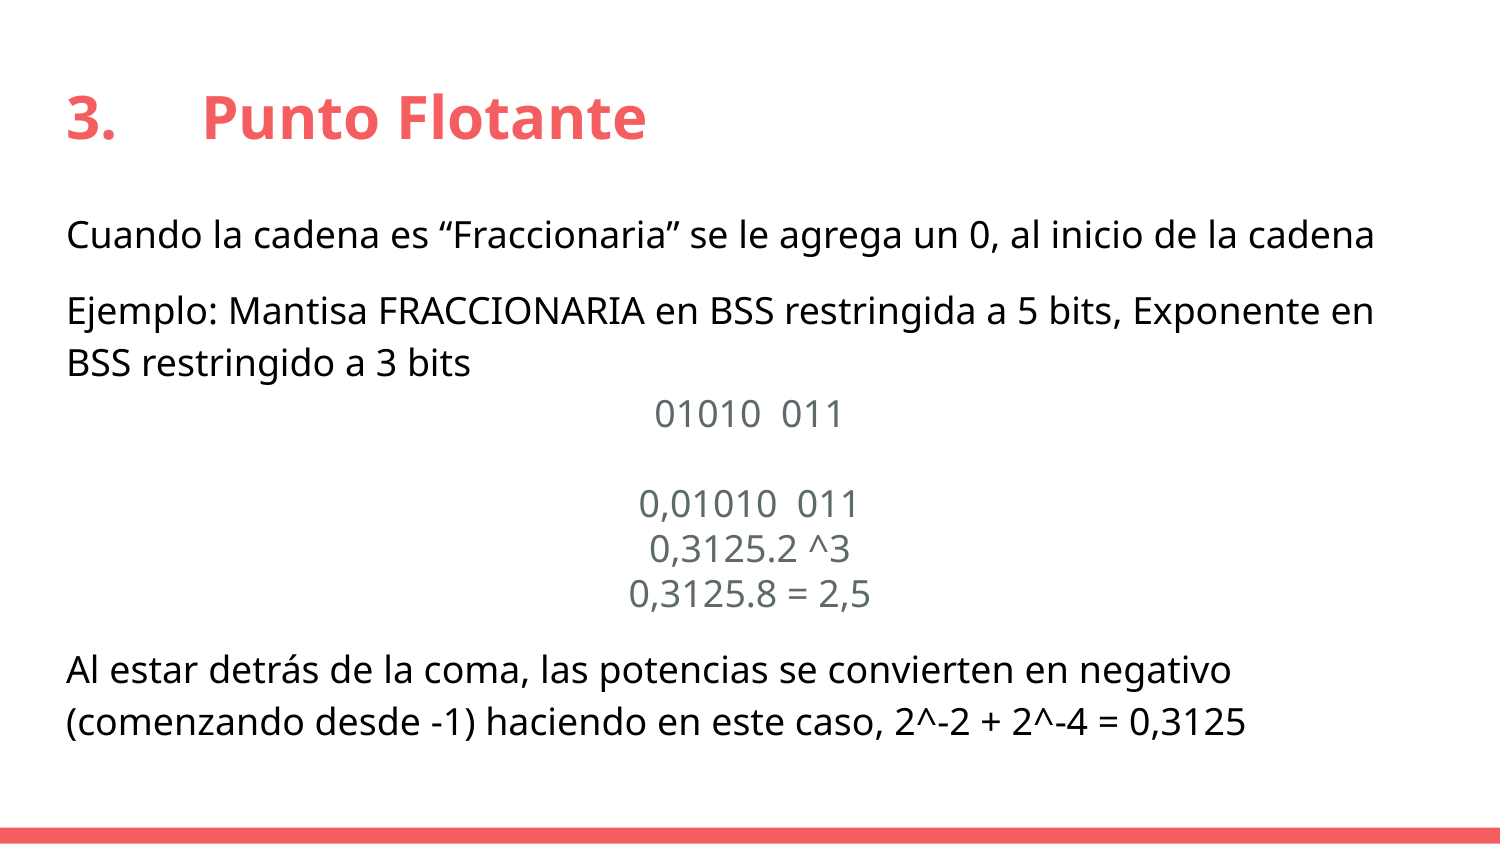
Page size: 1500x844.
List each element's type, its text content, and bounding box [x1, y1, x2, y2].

list Cuando la cadena es “Fraccionaria” se le agrega un 0, al inicio de la cadena Ejemplo: Mantisa FRACCIONARIA en BSS restringida a 5 bits, Exponente en BSS restringido a 3 bits Al estar detrás de la coma, las potencias se convierten en negativo (comenzando desde -1) haciendo en este caso, 2^-2 + 2^-4 = 0,3125 [51, 189, 1449, 784]
text_box 01010 011 0,01010 011 0,3125.2 ^3 0,3125.8 = 2,5 [608, 374, 892, 630]
title 3. Punto Flotante [51, 64, 1449, 167]
